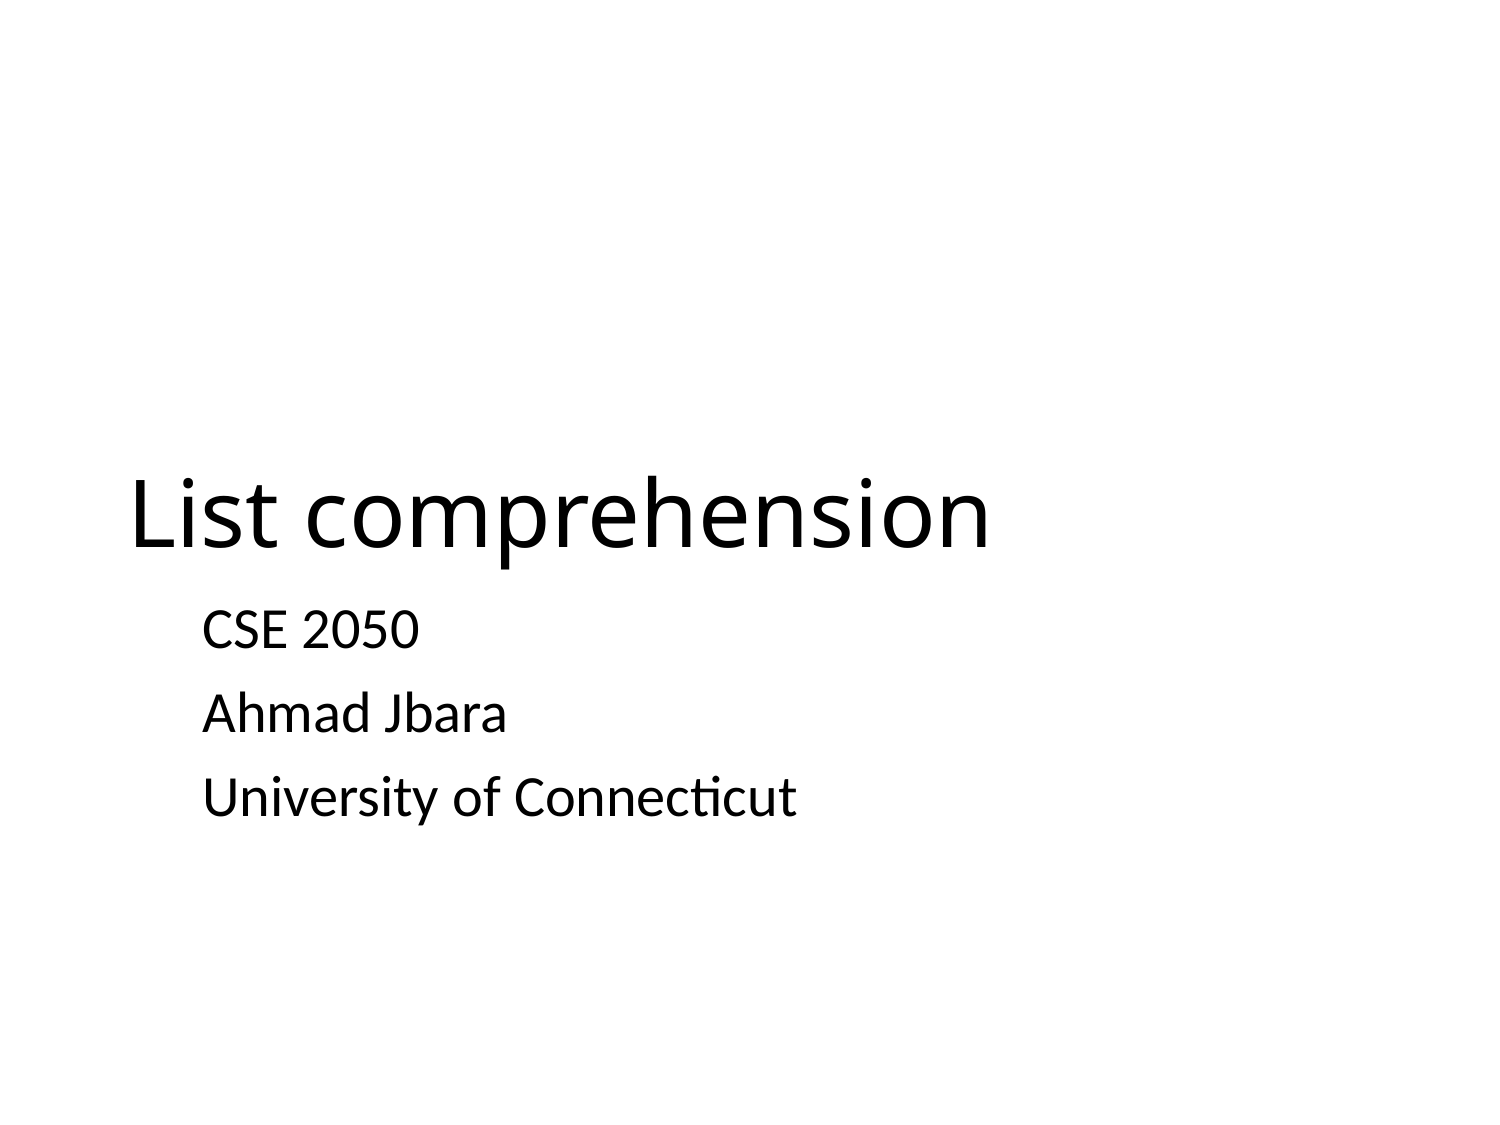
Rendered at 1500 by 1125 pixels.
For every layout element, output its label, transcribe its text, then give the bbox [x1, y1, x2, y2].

title List comprehension [112, 184, 1388, 576]
subtitle CSE 2050 Ahmad Jbara University of Connecticut [187, 590, 1313, 863]
